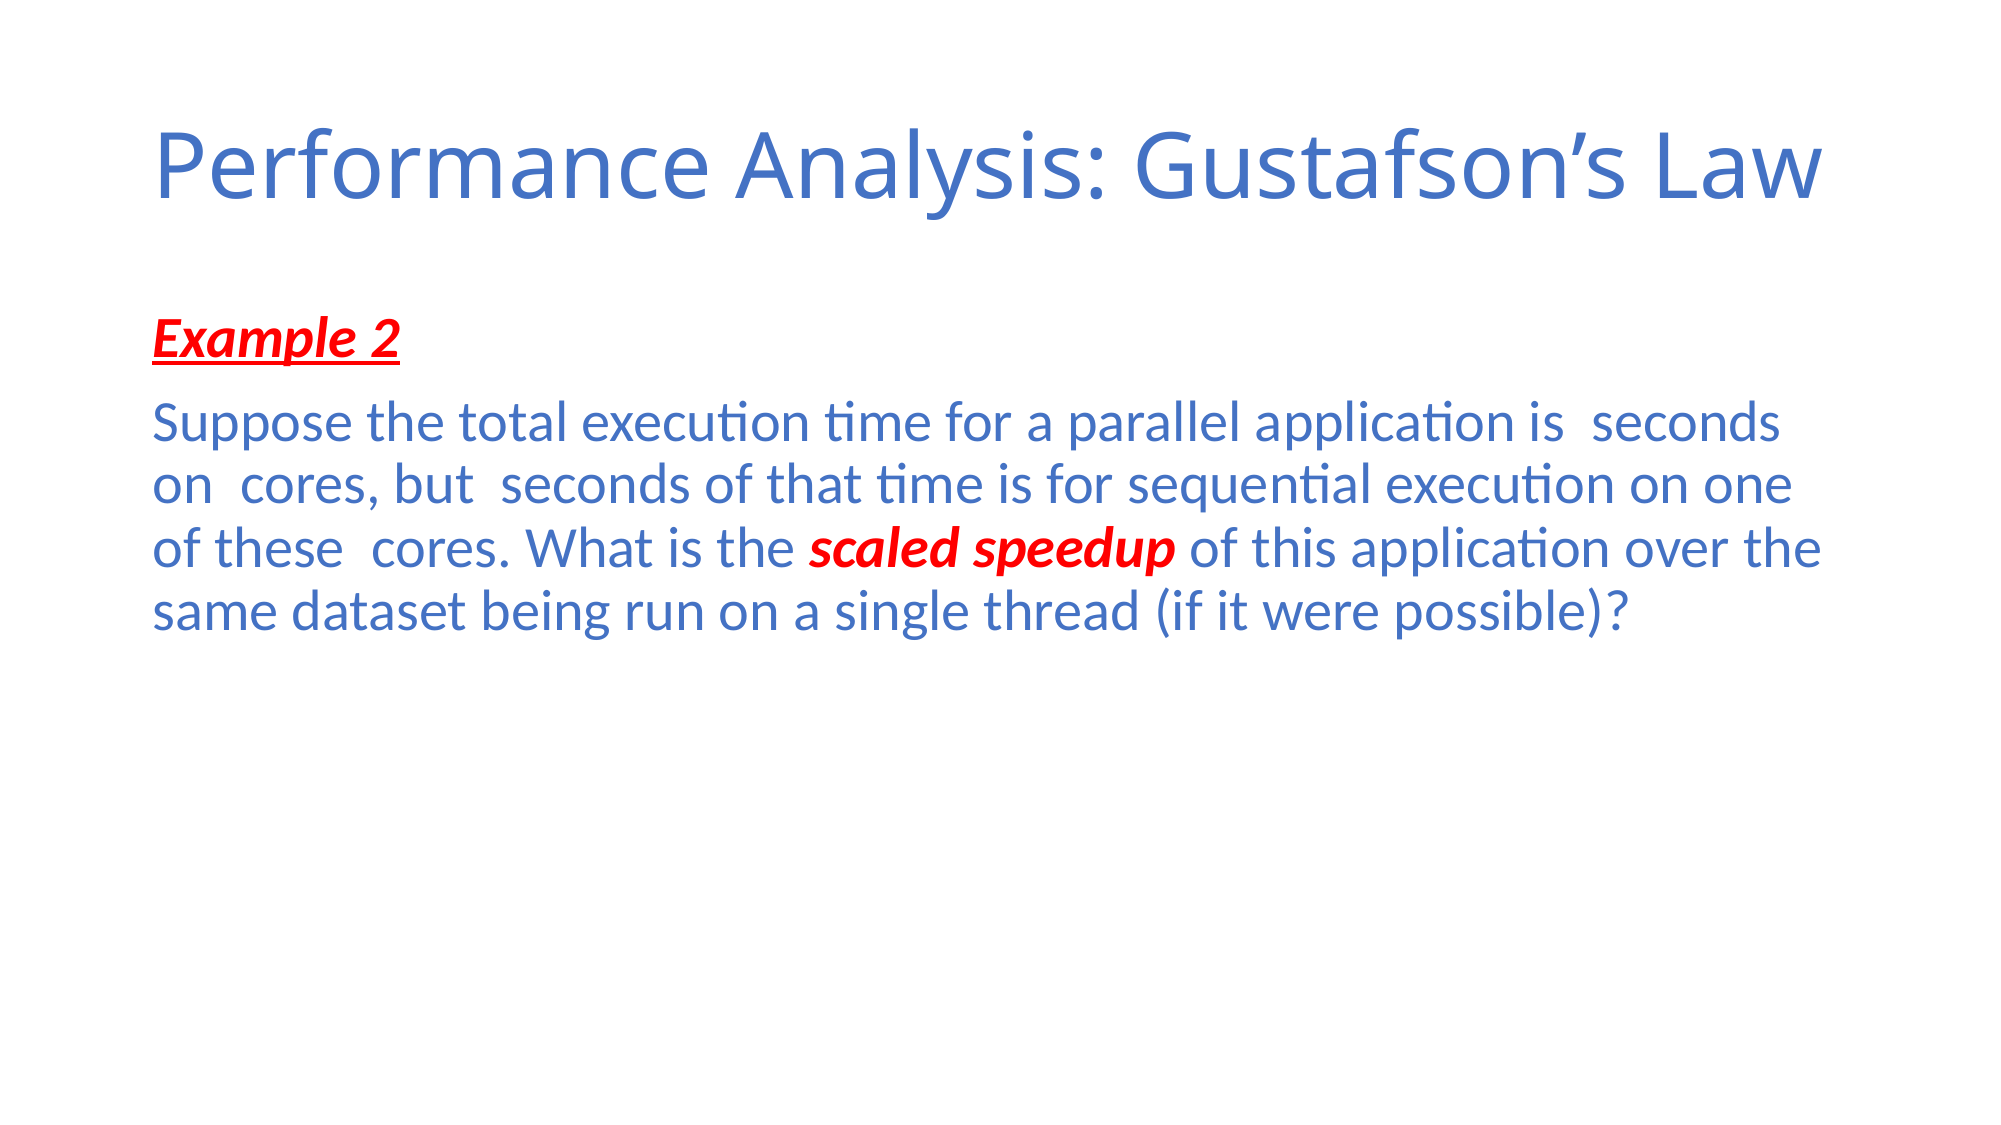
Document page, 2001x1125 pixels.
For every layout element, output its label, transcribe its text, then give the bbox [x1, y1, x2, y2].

title Performance Analysis: Gustafson’s Law [137, 59, 1863, 278]
